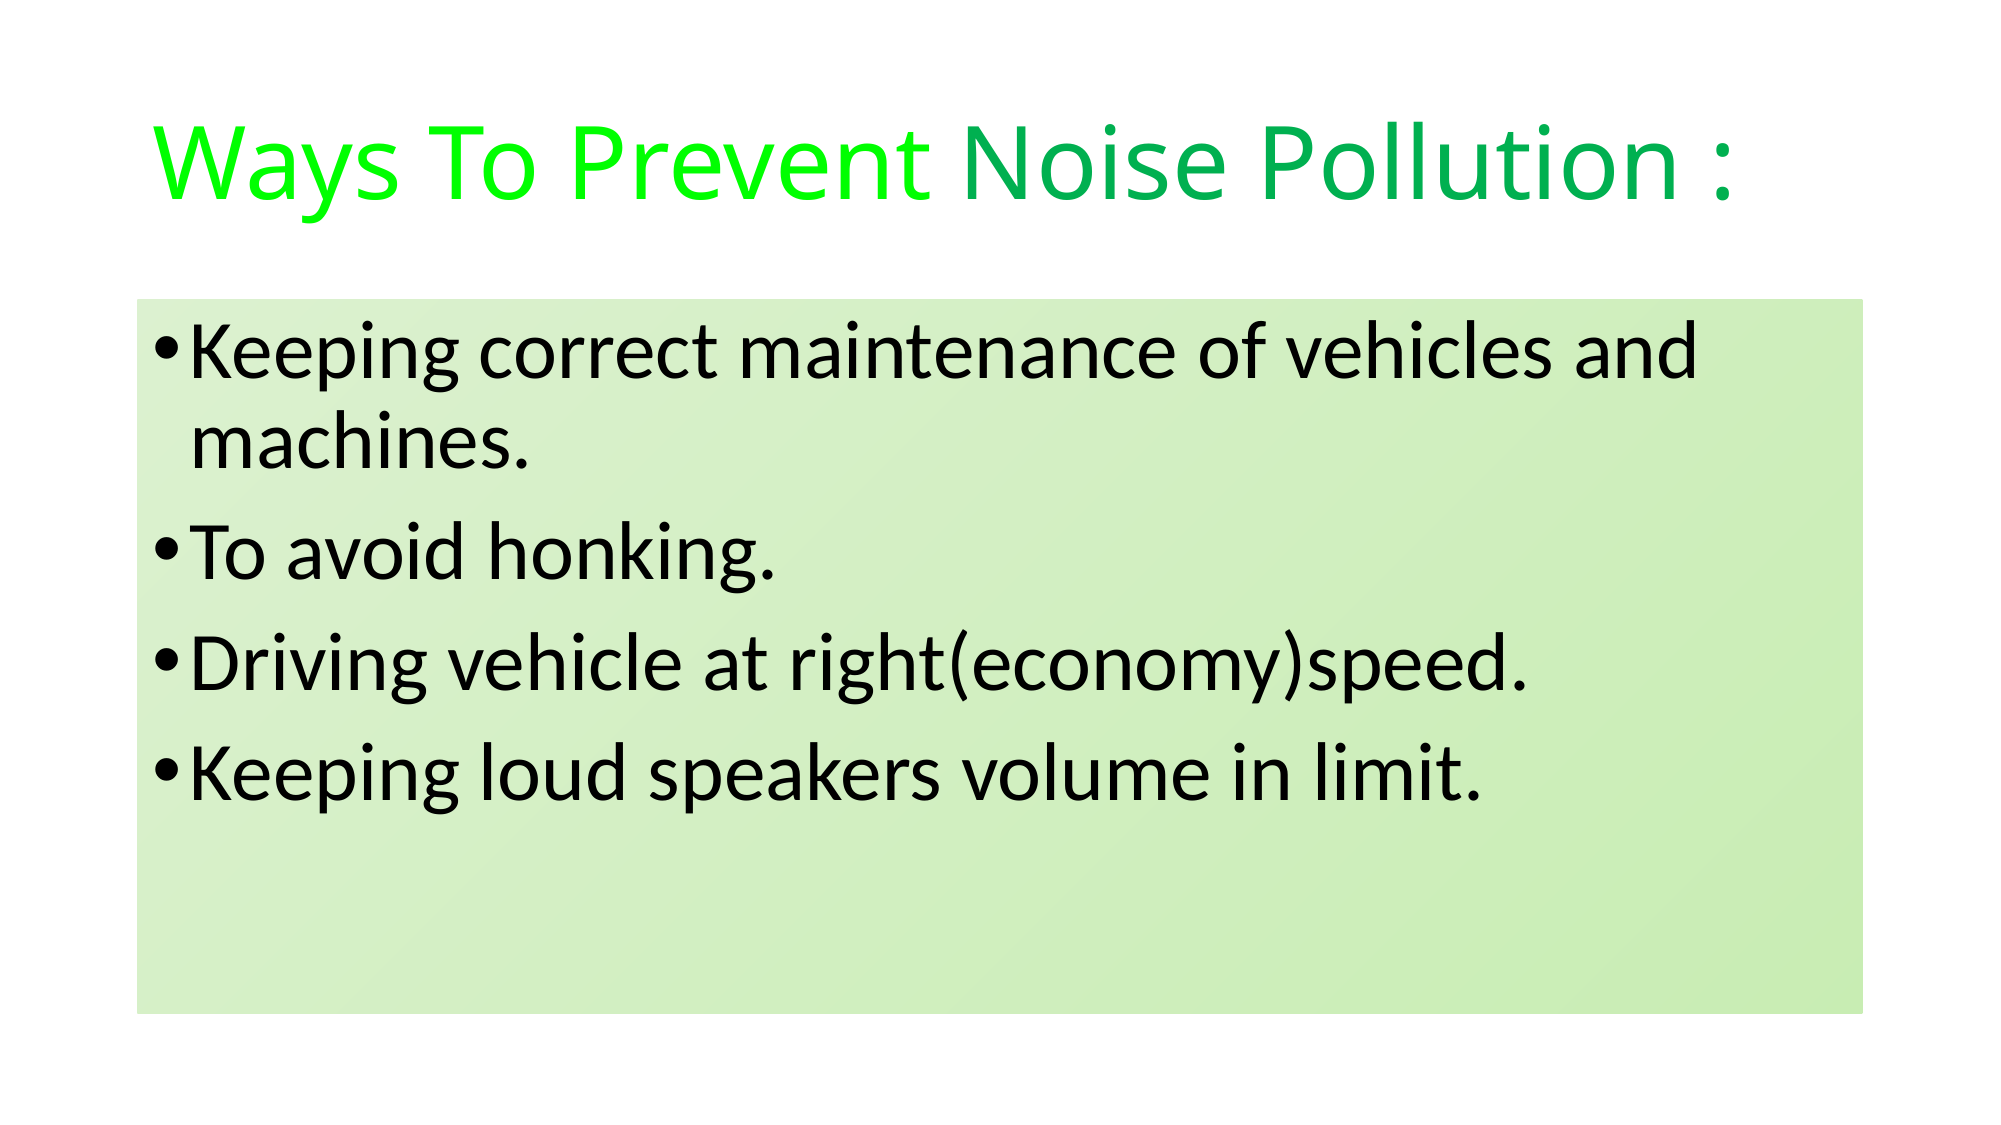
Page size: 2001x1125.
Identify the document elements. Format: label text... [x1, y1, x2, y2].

list Keeping correct maintenance of vehicles and machines. To avoid honking. Driving vehicle at right(economy)speed. Keeping loud speakers volume in limit. [137, 299, 1863, 1014]
title Ways To Prevent Noise Pollution : [137, 57, 1863, 276]
